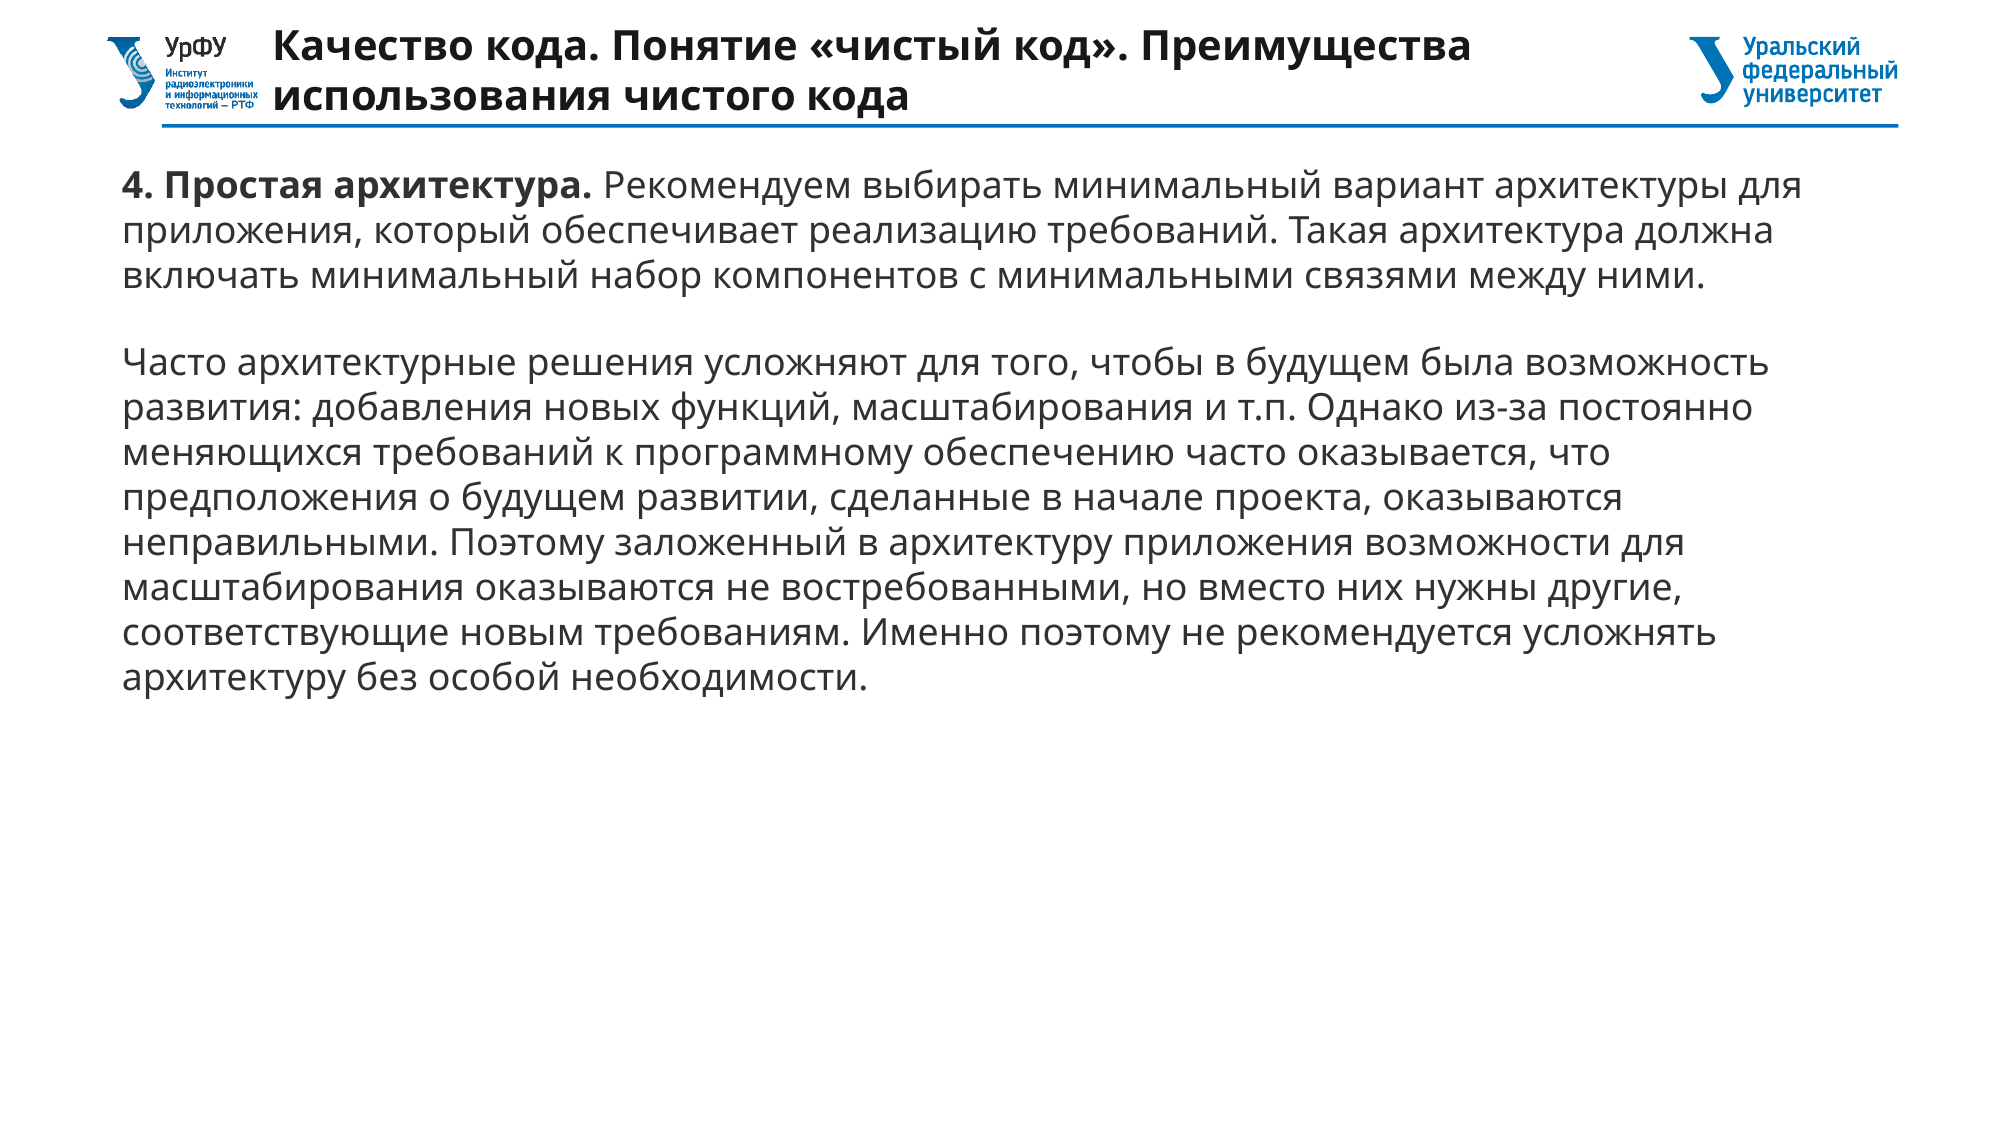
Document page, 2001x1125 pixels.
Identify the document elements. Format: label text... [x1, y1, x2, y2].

text_box Качество кода. Понятие «чистый код». Преимущества использования чистого кода [257, 11, 1713, 127]
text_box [1687, 35, 1899, 109]
text_box Часто архитектурные решения усложняют для того, чтобы в будущем была возможность развития: добавления новых функций, масштабирования и т.п. Однако из-за постоянно меняющихся требований к программному обеспечению часто оказывается, что предположения о будущем развитии, сделанные в начале проекта, оказываются неправильными. Поэтому заложенный в архитектуру приложения возможности для масштабирования оказываются не востребованными, но вместо них нужны другие, соответствующие новым требованиям. Именно поэтому не рекомендуется усложнять архитектуру без особой необходимости. [107, 330, 1899, 706]
text_box [161, 123, 1899, 129]
text_box 4. Простая архитектура. Рекомендуем выбирать минимальный вариант архитектуры для приложения, который обеспечивает реализацию требований. Такая архитектура должна включать минимальный набор компонентов с минимальными связями между ними. [107, 153, 1899, 304]
picture [107, 37, 258, 109]
